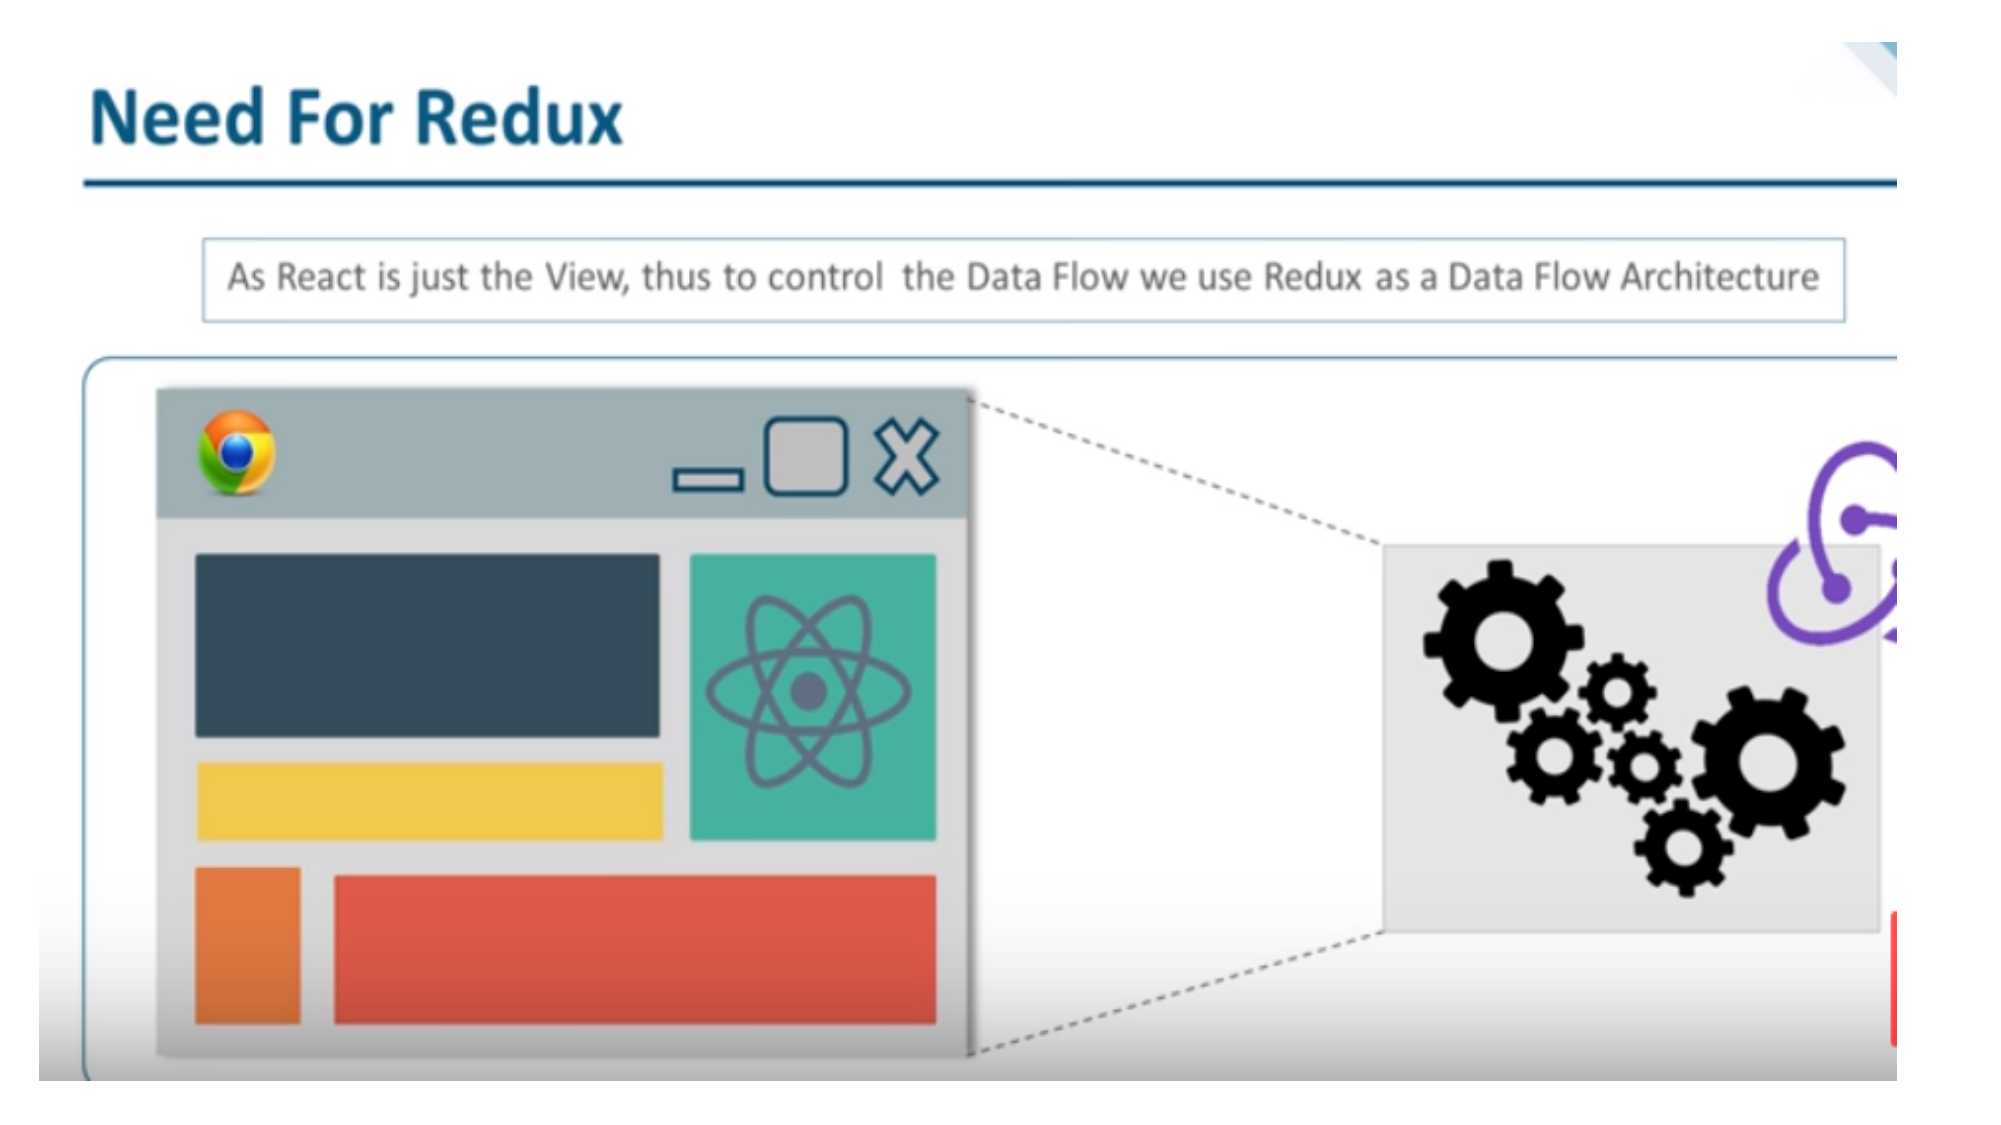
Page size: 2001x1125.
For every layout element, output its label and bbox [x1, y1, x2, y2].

list [39, 42, 1897, 1081]
